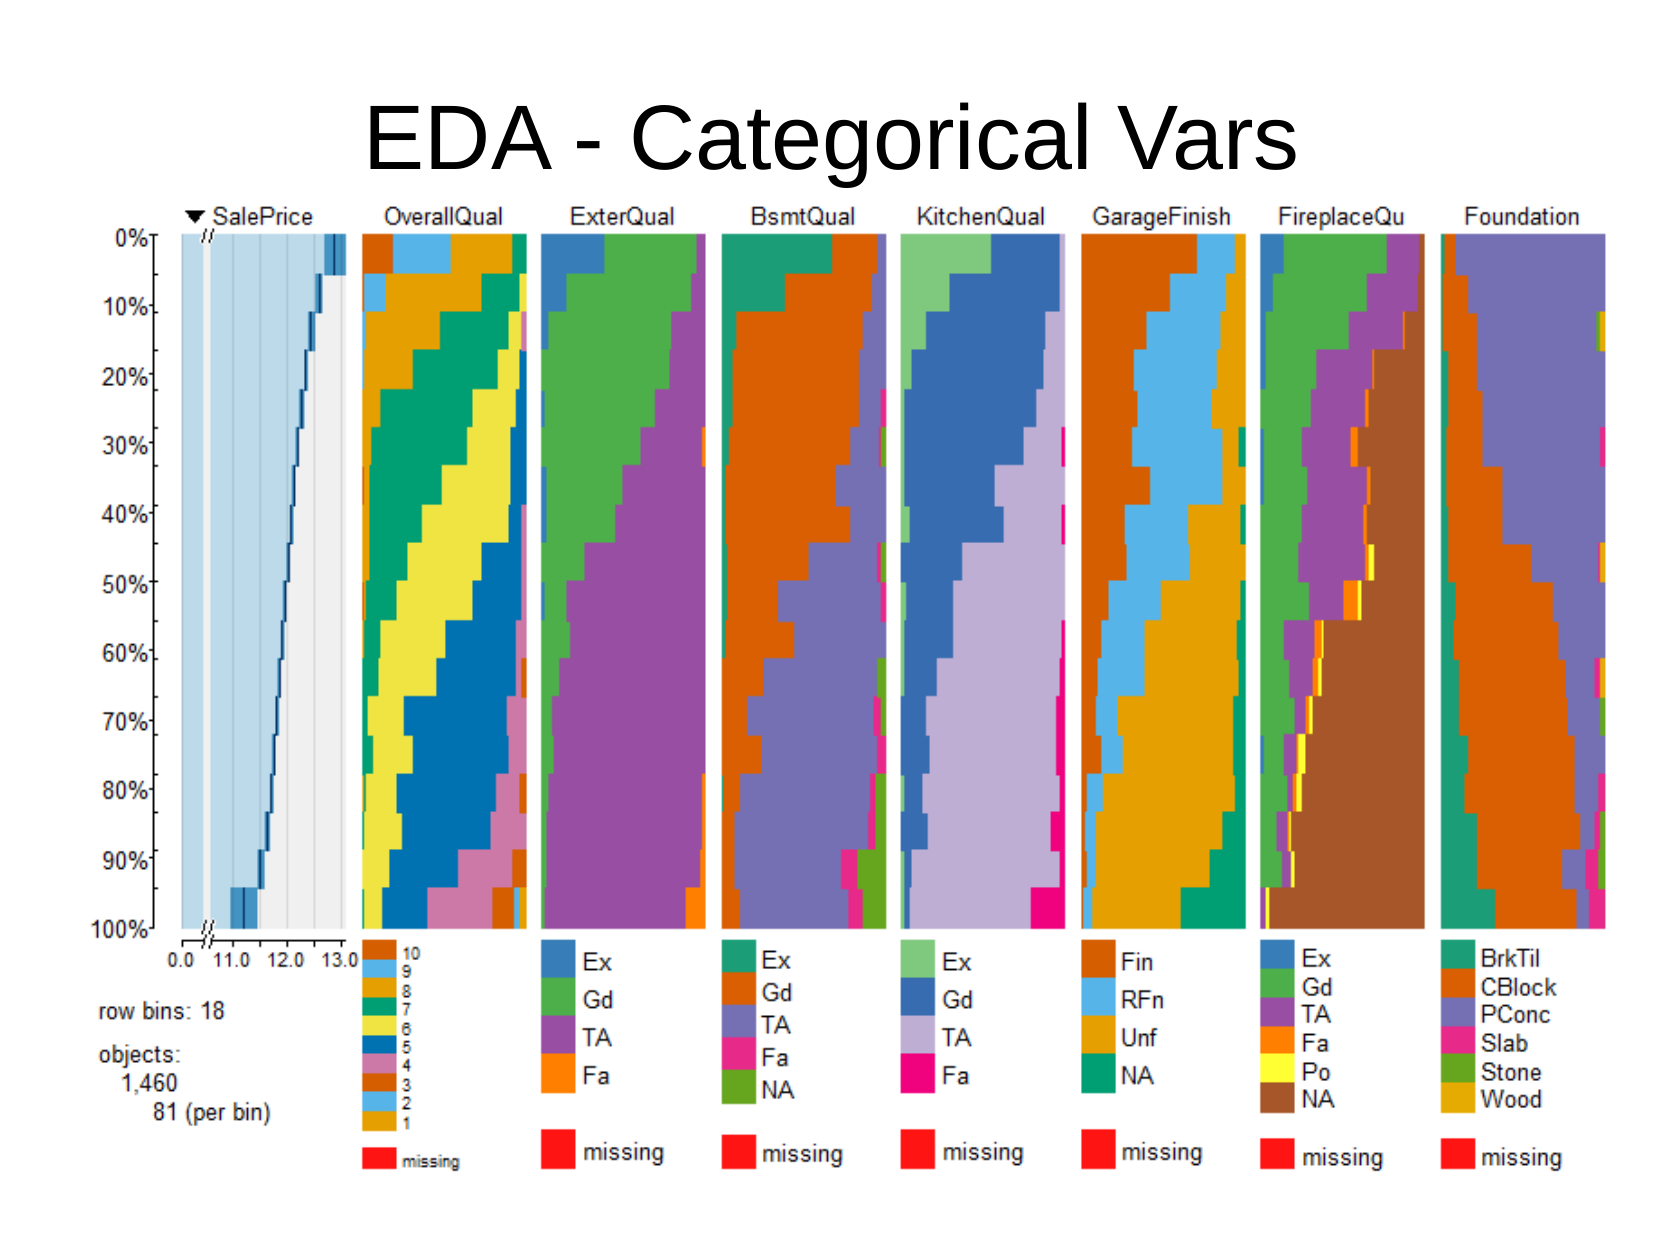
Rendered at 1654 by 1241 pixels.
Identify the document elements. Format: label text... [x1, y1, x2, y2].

text_box EDA - Categorical Vars [88, 29, 1577, 200]
picture [88, 200, 1613, 1173]
